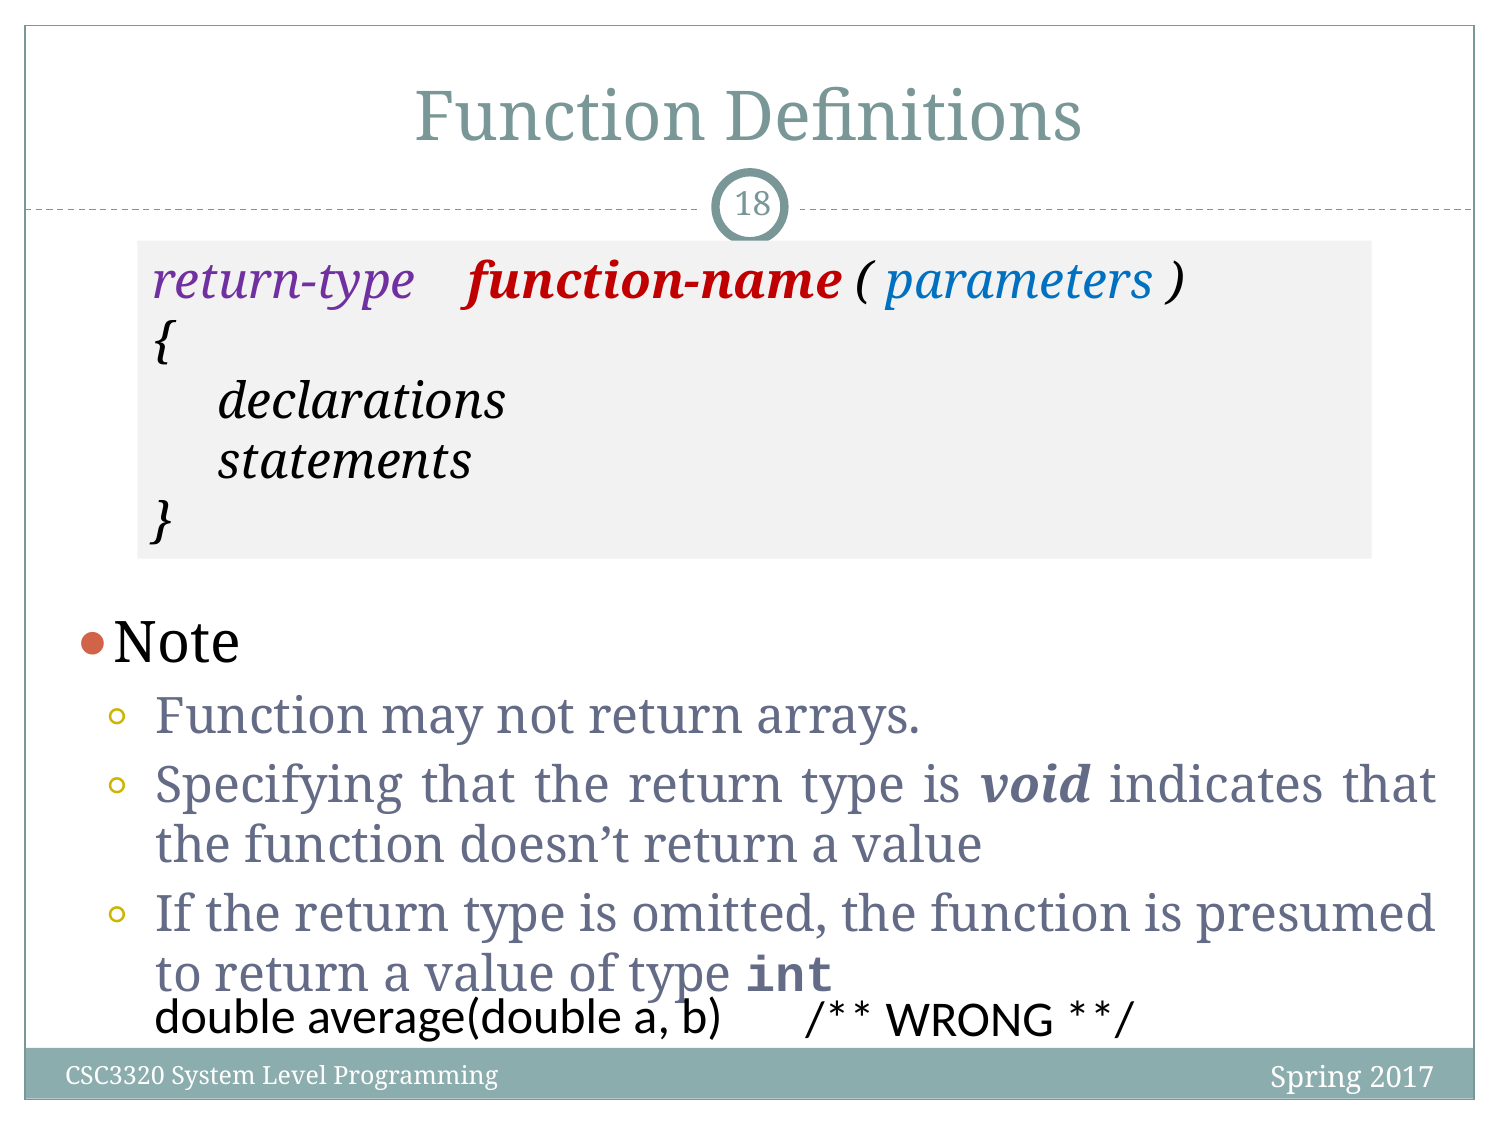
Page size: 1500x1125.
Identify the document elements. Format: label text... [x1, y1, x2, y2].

slide_number ‹#› [715, 168, 791, 240]
list Note Function may not return arrays. Specifying that the return type is void indicates that the function doesn’t return a value If the return type is omitted, the function is presumed to return a value of type int [57, 597, 1453, 1011]
footer CSC3320 System Level Programming [50, 1051, 638, 1112]
slide_number Spring 2017 [950, 1050, 1450, 1111]
text_box double average(double a, b) [139, 975, 1323, 1052]
title Function Definitions [49, 37, 1450, 162]
text_box /** WRONG **/ [790, 978, 1153, 1055]
text_box return-type function-name ( parameters ) { declarations statements } [137, 240, 1372, 559]
